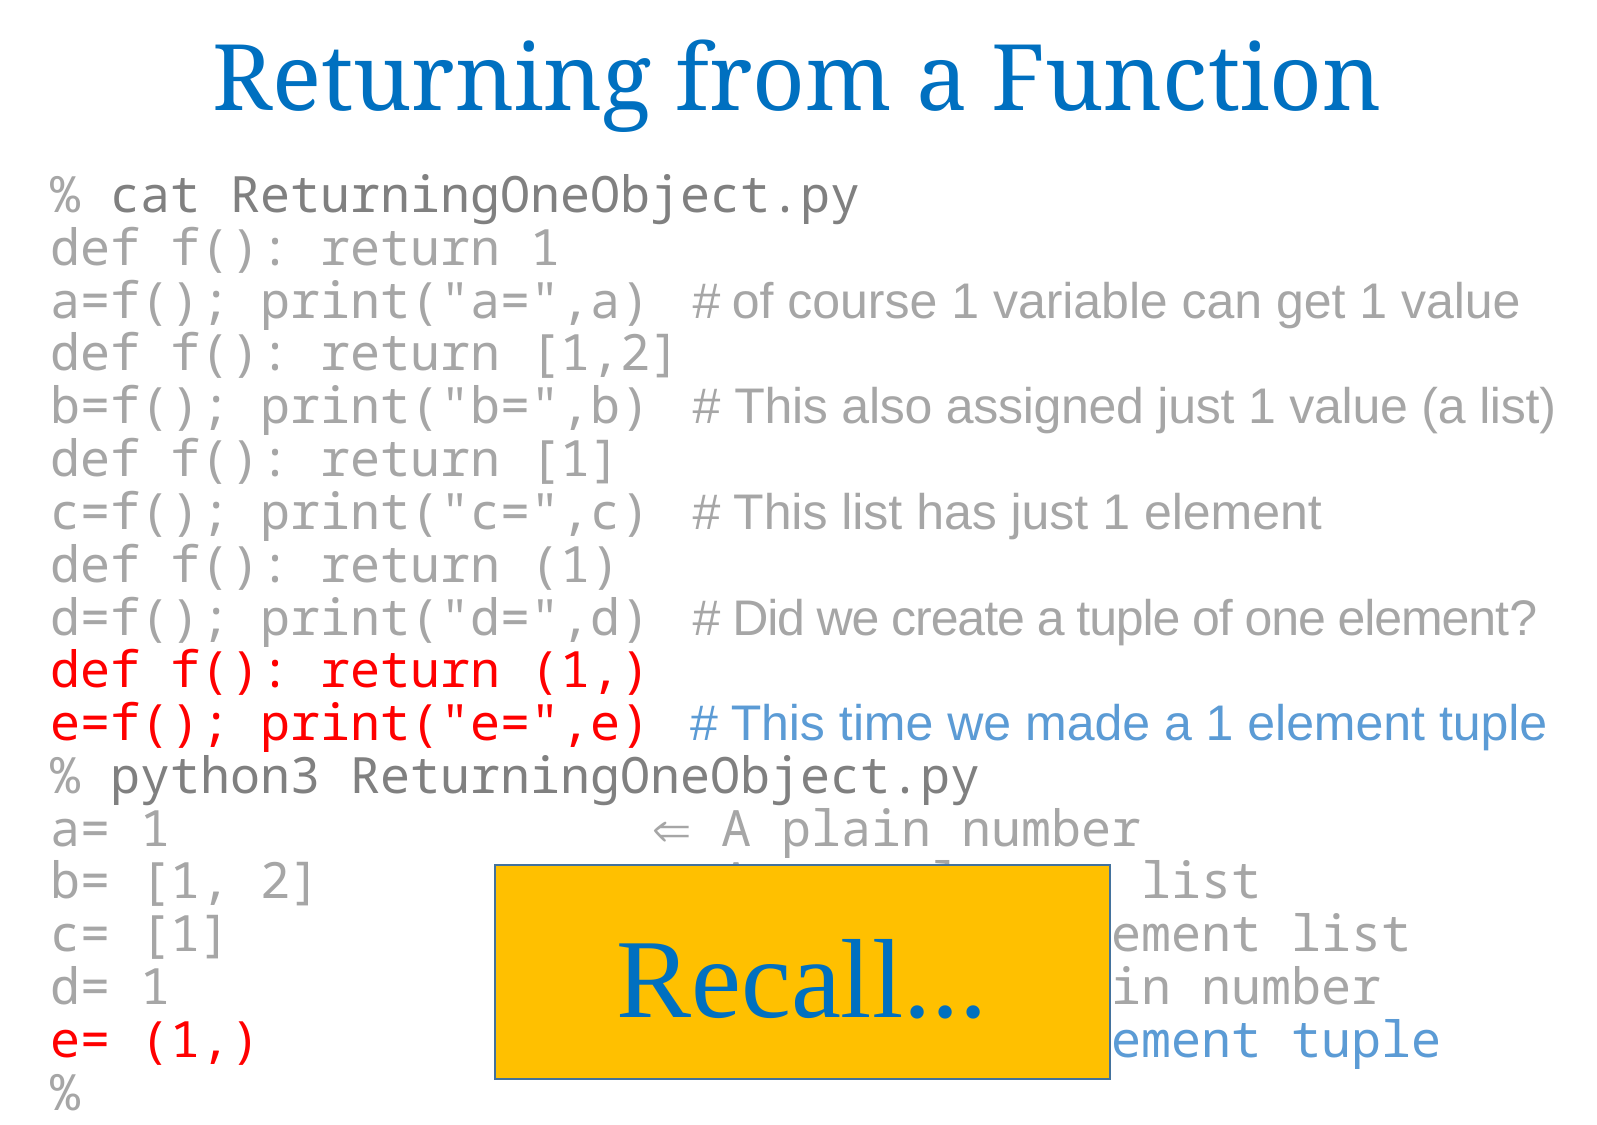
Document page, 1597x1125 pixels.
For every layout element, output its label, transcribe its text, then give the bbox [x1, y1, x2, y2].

text_box Returning from a Function [0, 0, 1596, 163]
text_box % cat ReturningOneObject.py def f(): return 1 a=f(); print("a=",a) # of course 1 variable can get 1 value def f(): return [1,2] b=f(); print("b=",b) # This also assigned just 1 value (a list) def f(): return [1] c=f(); print("c=",c) # This list has just 1 element def f(): return (1) d=f(); print("d=",d) # Did we create a tuple of one element? def f(): return (1,) e=f(); print("e=",e) # This time we made a 1 element tuple % python3 ReturningOneObject.py a= 1  A plain number b= [1, 2]  A two element list c= [1]  A one element list d= 1  No, its a plain number e= (1,)  A one element tuple % [0, 163, 1596, 1124]
text_box Recall... [494, 864, 1111, 1080]
